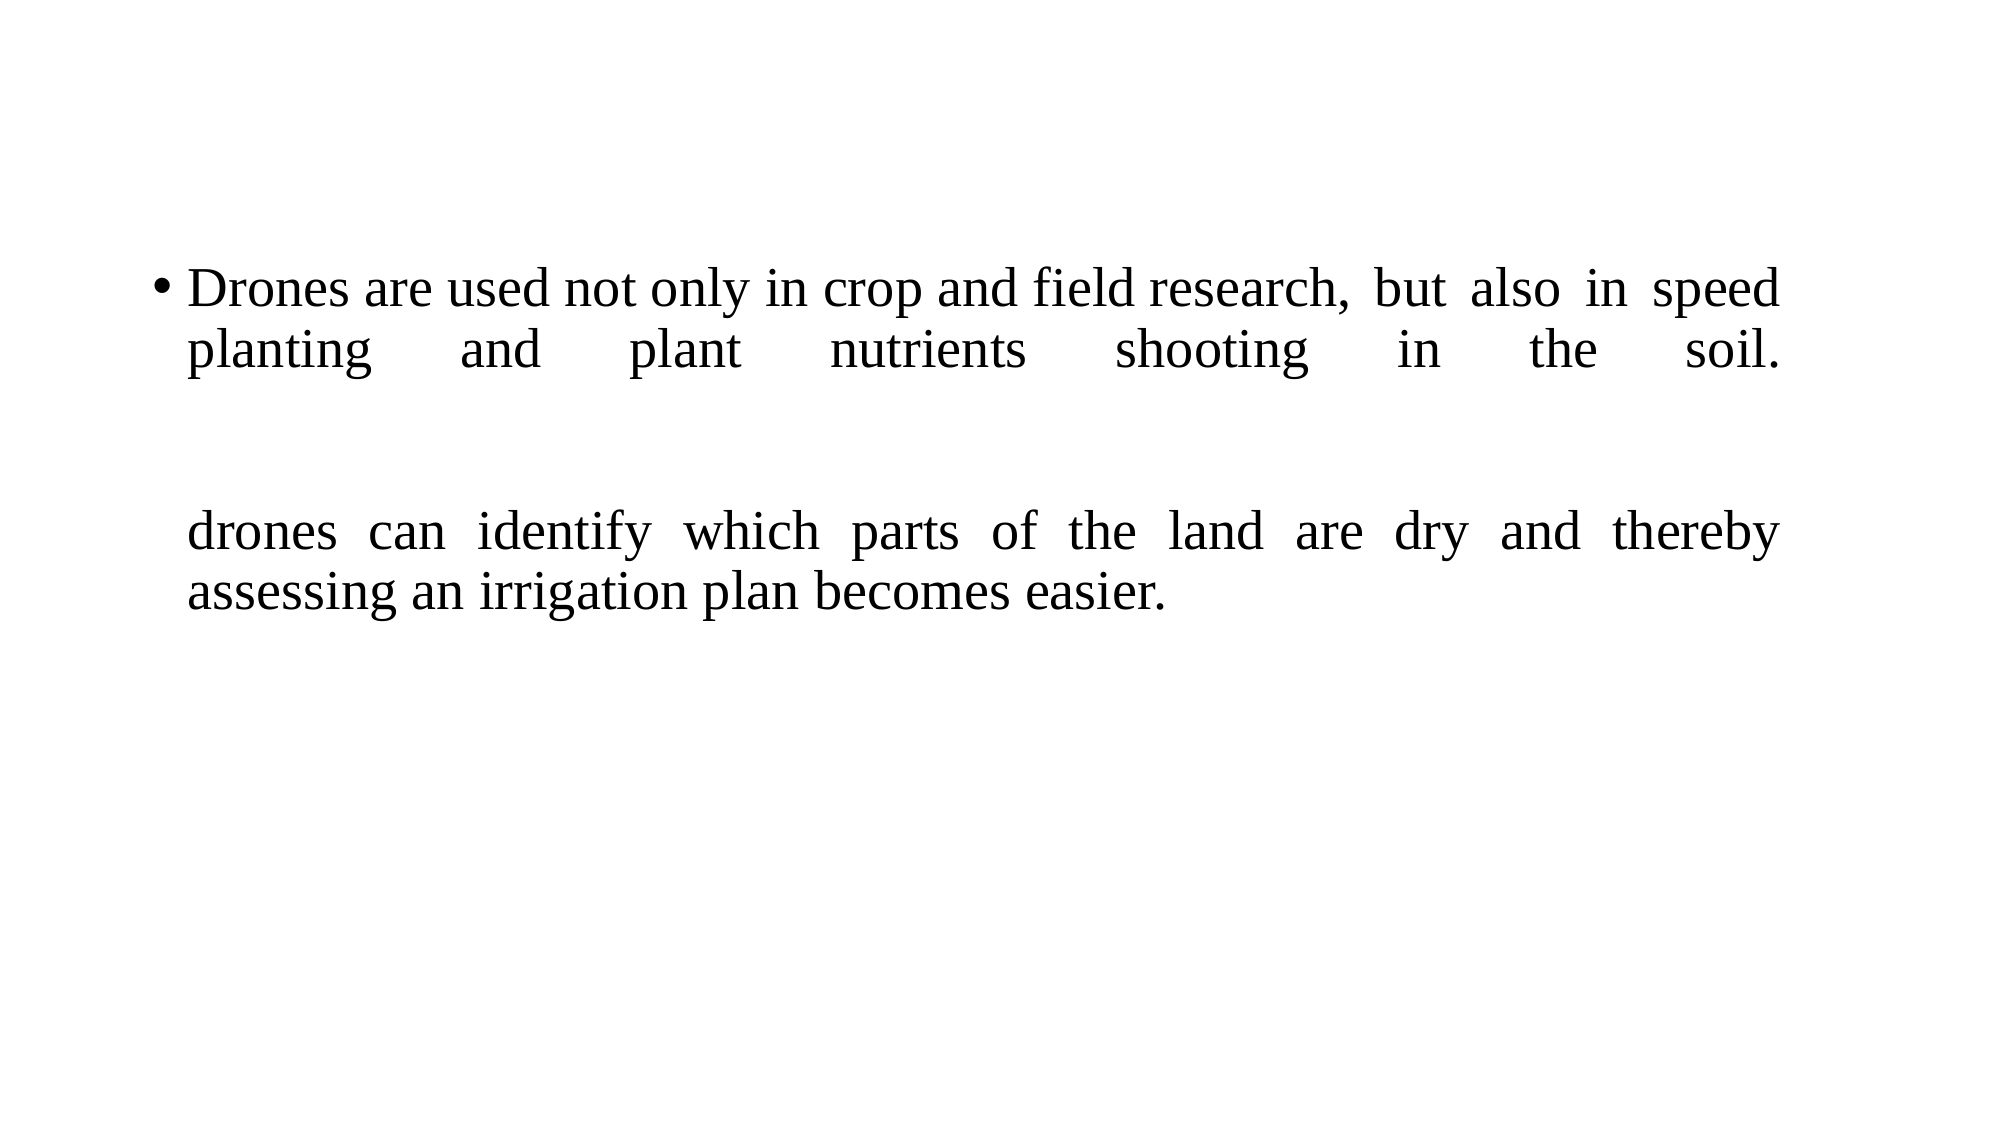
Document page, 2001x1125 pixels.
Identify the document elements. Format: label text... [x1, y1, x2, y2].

title Drones are used not only in crop and field research, but also in speed planting and plant nutrients shooting in the soil. drones can identify which parts of the land are dry and thereby assessing an irrigation plan becomes easier. [137, 59, 1798, 821]
